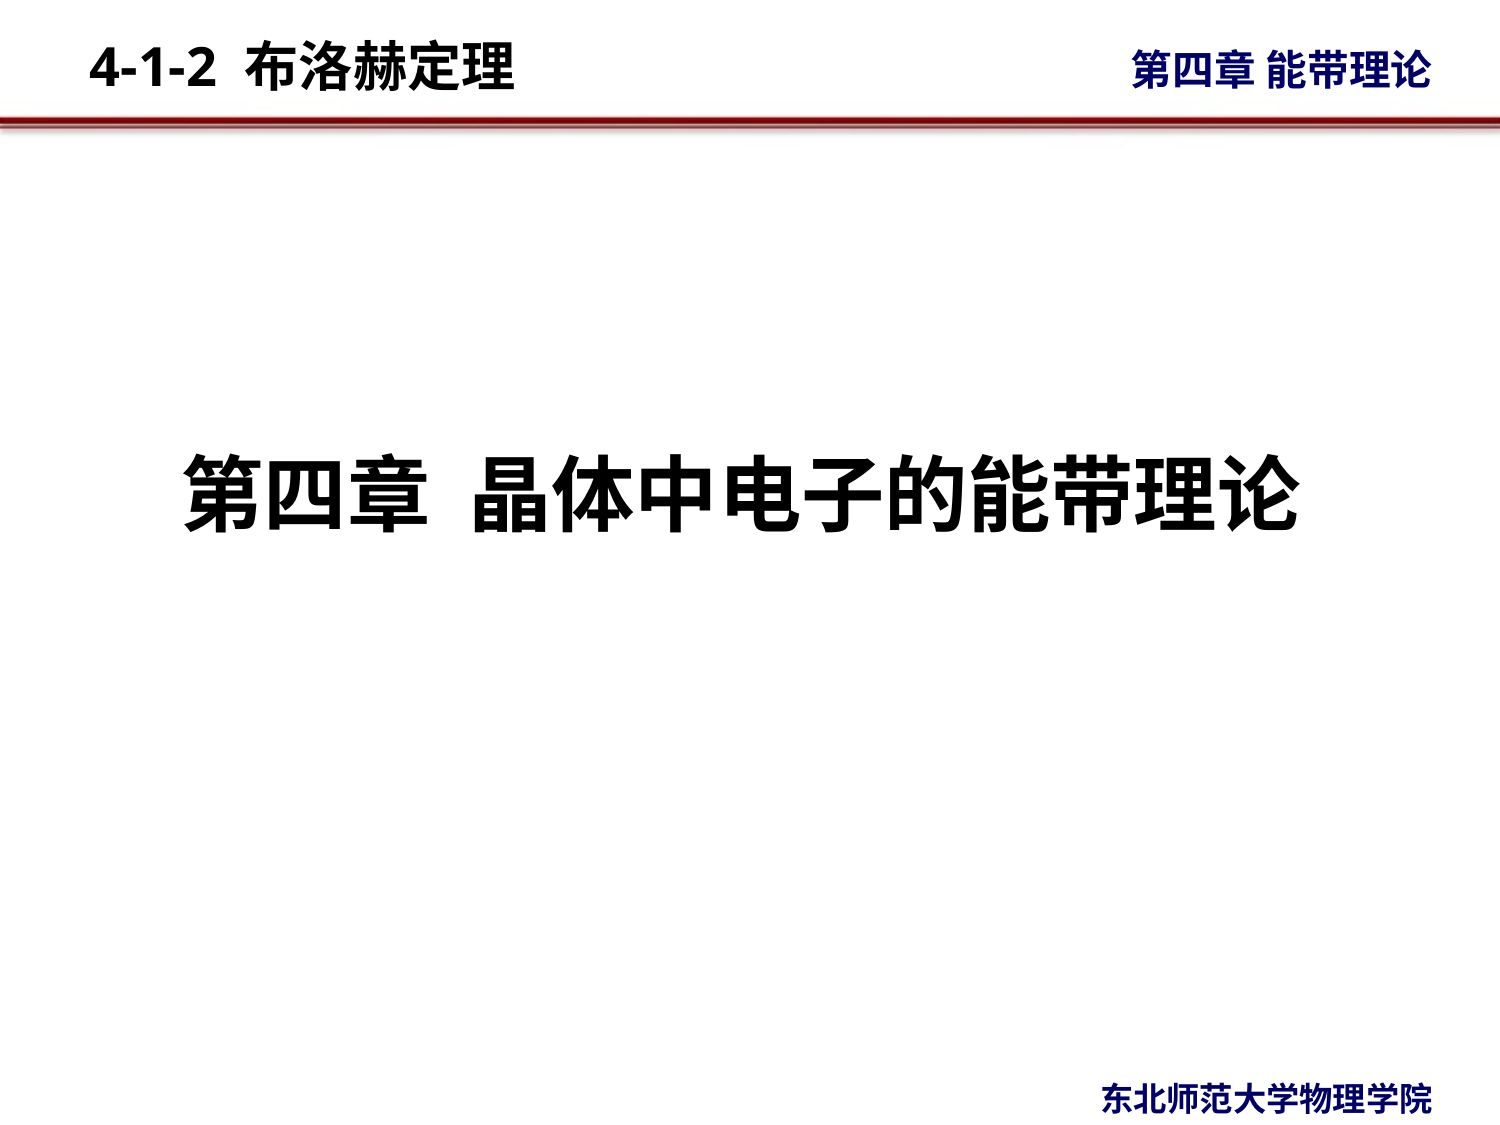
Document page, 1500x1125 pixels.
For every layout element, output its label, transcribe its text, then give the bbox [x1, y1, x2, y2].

title 第四章 晶体中电子的能带理论 [64, 408, 1418, 552]
